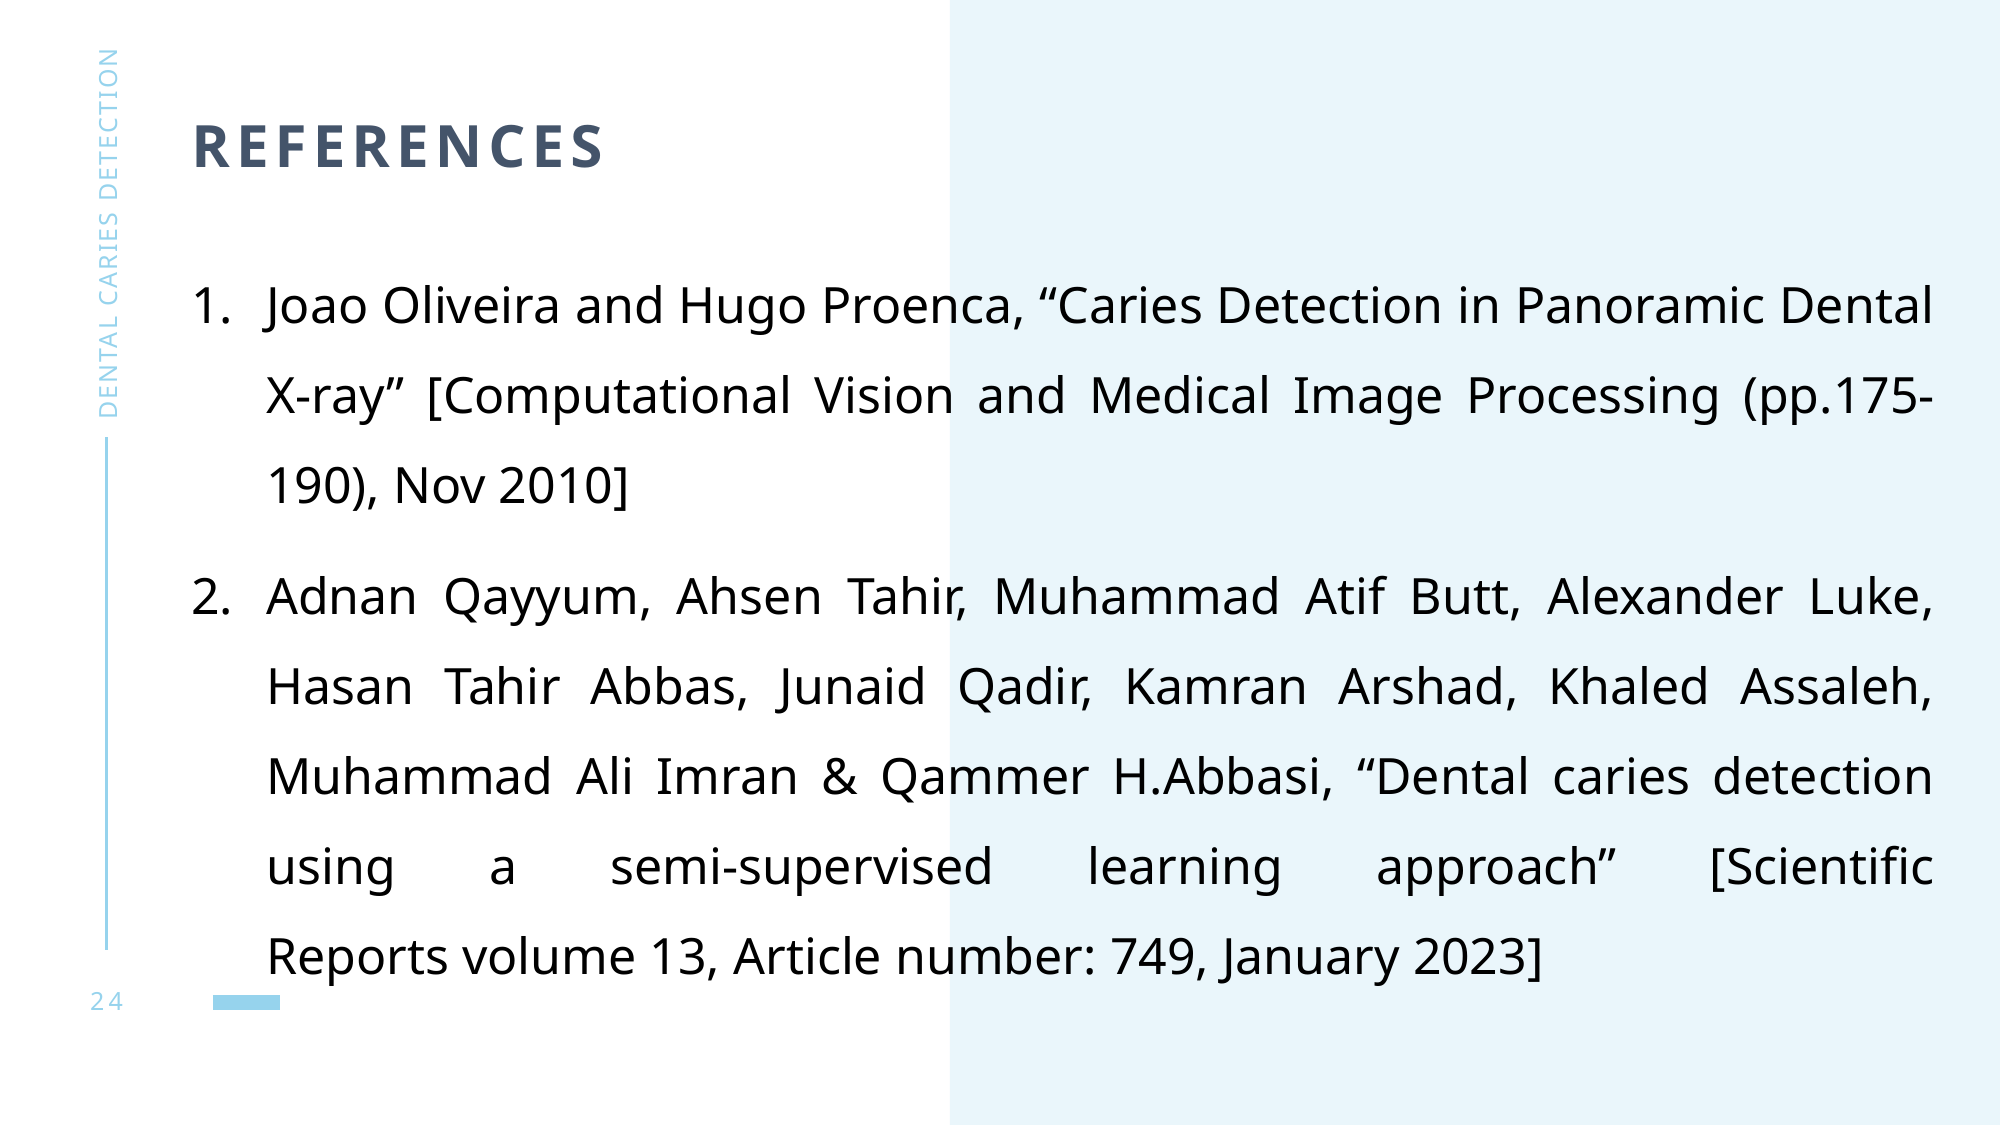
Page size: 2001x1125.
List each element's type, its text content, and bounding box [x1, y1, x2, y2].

slide_number 24 [68, 987, 144, 1018]
list Joao Oliveira and Hugo Proenca, “Caries Detection in Panoramic Dental X-ray” [Computational Vision and Medical Image Processing (pp.175-190), Nov 2010] Adnan Qayyum, Ahsen Tahir, Muhammad Atif Butt, Alexander Luke, Hasan Tahir Abbas, Junaid Qadir, Kamran Arshad, Khaled Assaleh, Muhammad Ali Imran & Qammer H.Abbasi, “Dental caries detection using a semi-supervised learning approach” [Scientific Reports volume 13, Article number: 749, January 2023] [191, 243, 1936, 392]
title references [191, 90, 1809, 181]
footer Dental Caries detection [105, 19, 139, 420]
